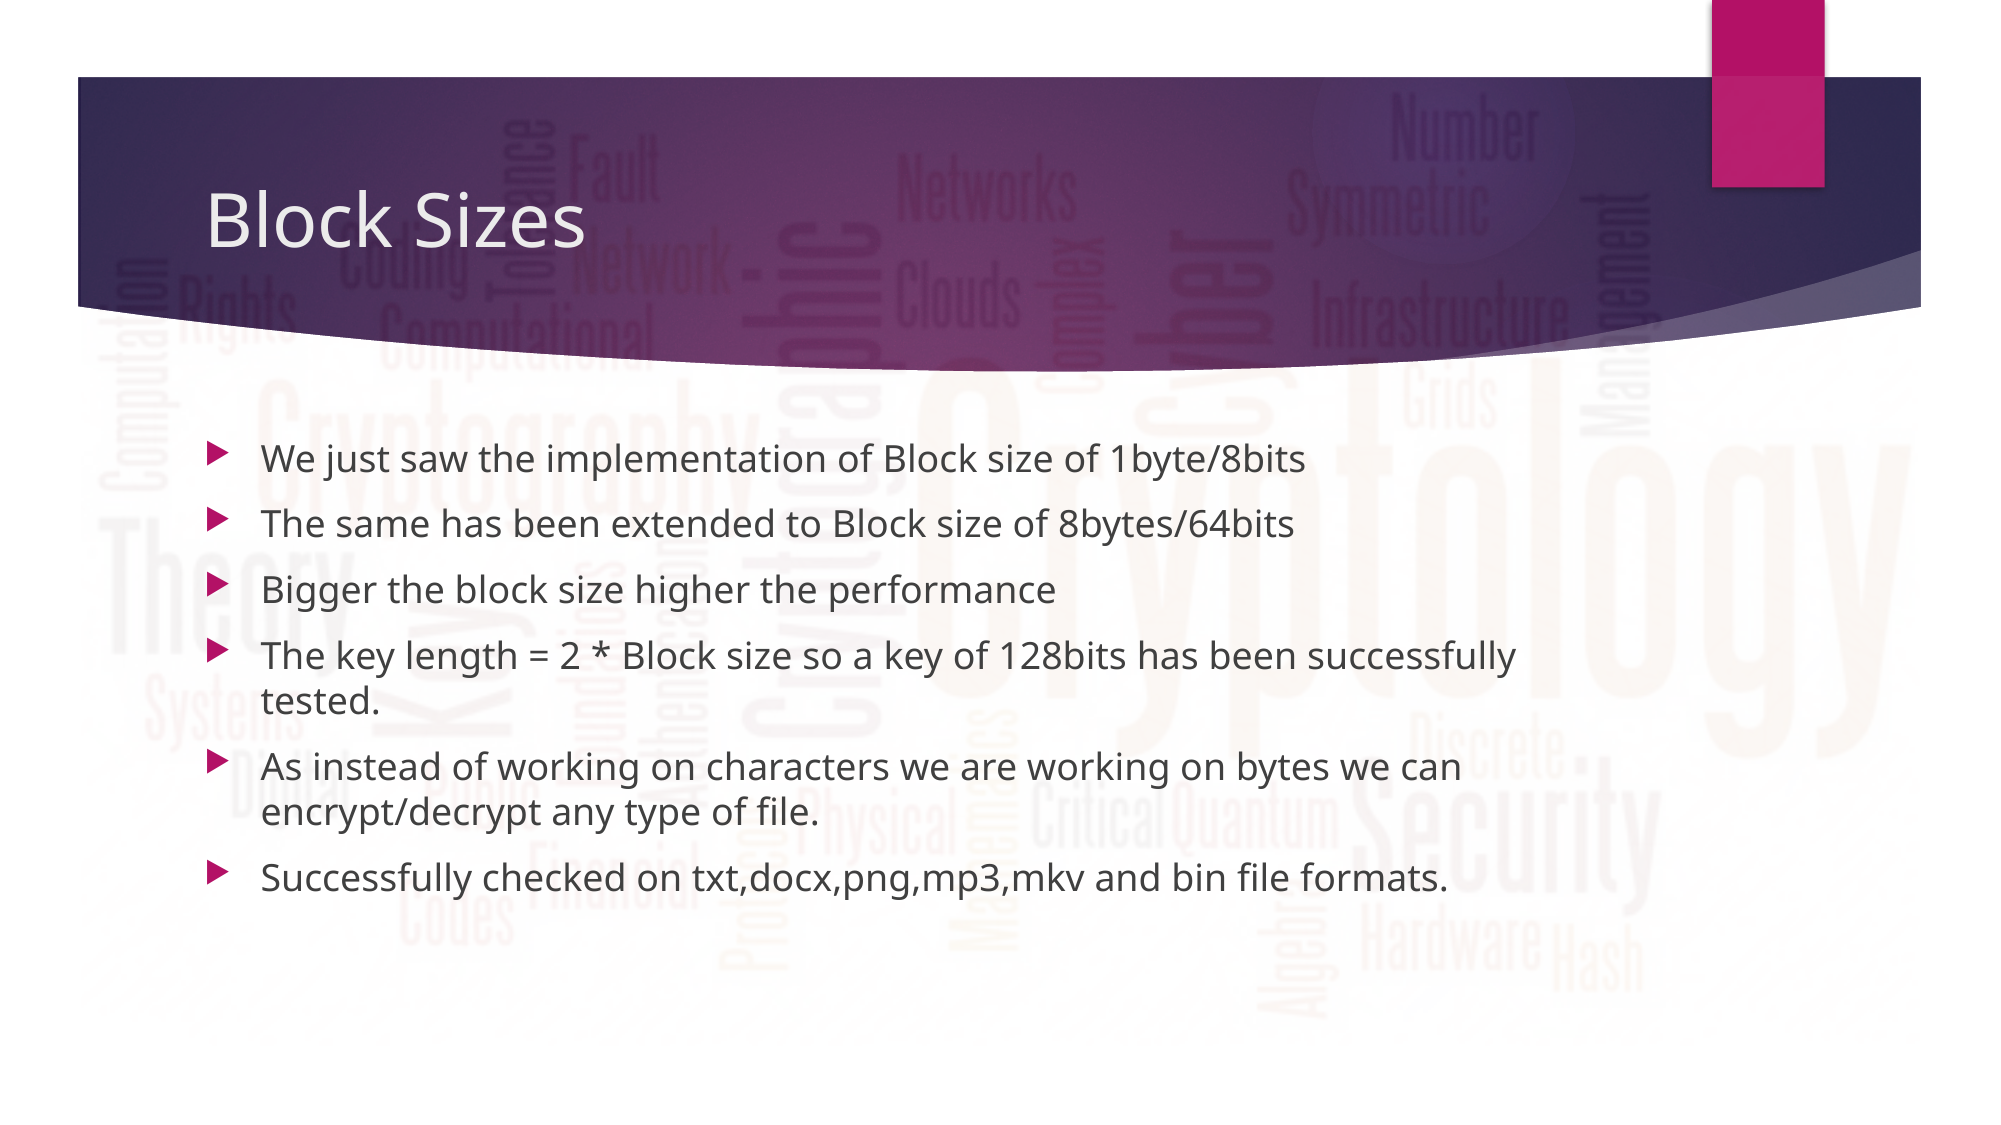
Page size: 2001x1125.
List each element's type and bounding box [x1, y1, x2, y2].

picture [80, 76, 1920, 1046]
